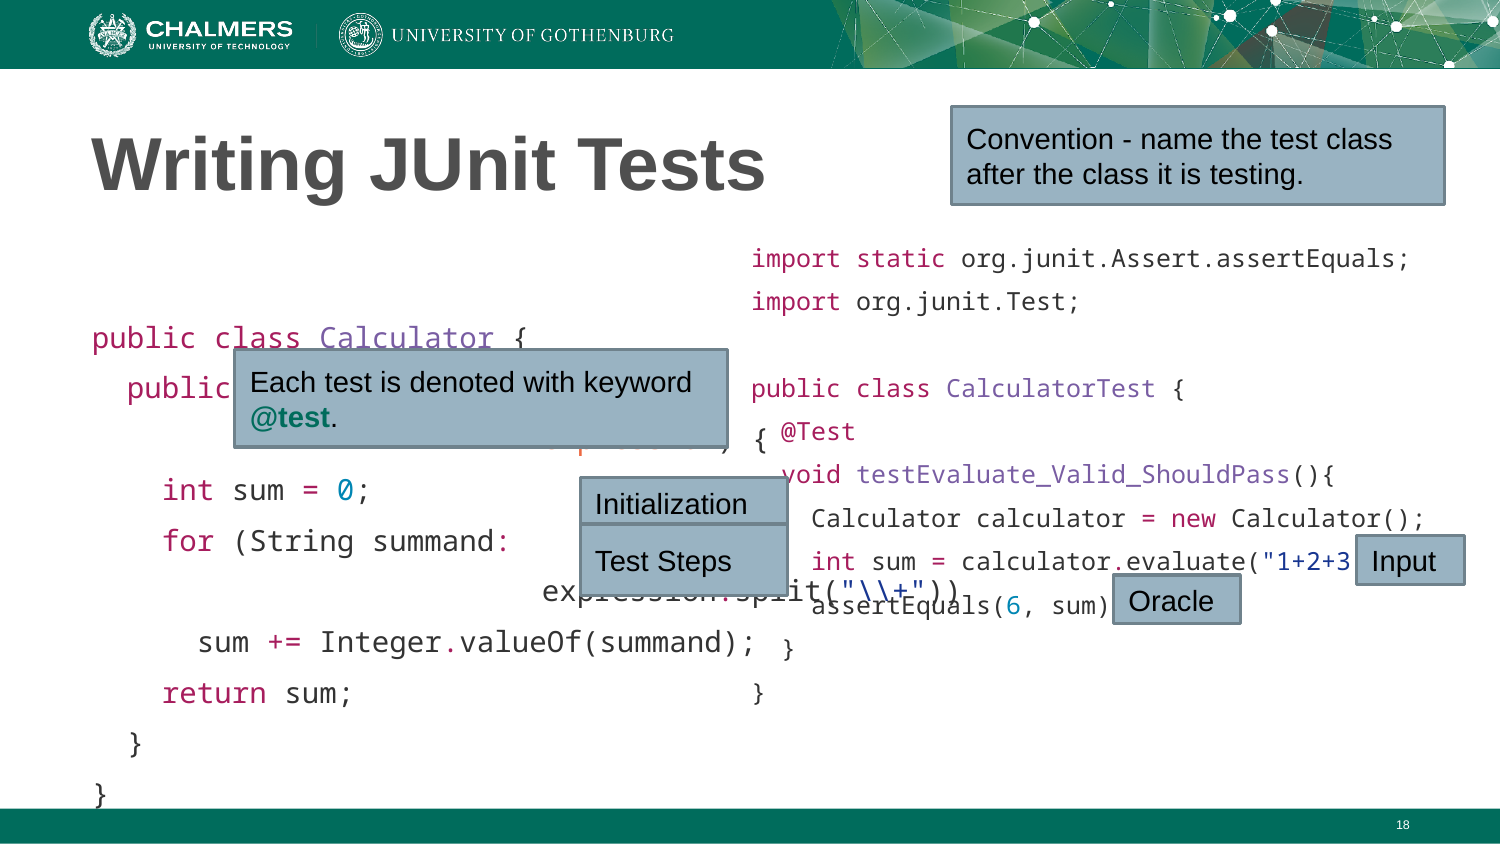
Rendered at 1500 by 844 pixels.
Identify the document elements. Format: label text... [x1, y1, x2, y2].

title Writing JUnit Tests [76, 100, 1425, 210]
text_box Initialization [580, 477, 788, 524]
list public class Calculator { public int evaluate (String expression) { int sum = 0; for (String summand: expression.split("\\+")) sum += Integer.valueOf(summand); return sum; } } [76, 210, 736, 782]
text_box Convention - name the test class after the class it is testing. [951, 106, 1445, 205]
text_box Each test is denoted with keyword @test. [234, 349, 728, 447]
list import static org.junit.Assert.assertEquals; import org.junit.Test; public class CalculatorTest { @Test void testEvaluate_Valid_ShouldPass(){ Calculator calculator = new Calculator(); int sum = calculator.evaluate("1+2+3"); assertEquals(6, sum); } } [736, 196, 1480, 808]
picture [64, 0, 696, 85]
picture [759, 0, 1500, 68]
text_box Test Steps [580, 524, 788, 596]
slide_number ‹#› [1074, 809, 1425, 844]
text_box Oracle [1113, 575, 1241, 624]
text_box Input [1356, 535, 1465, 585]
